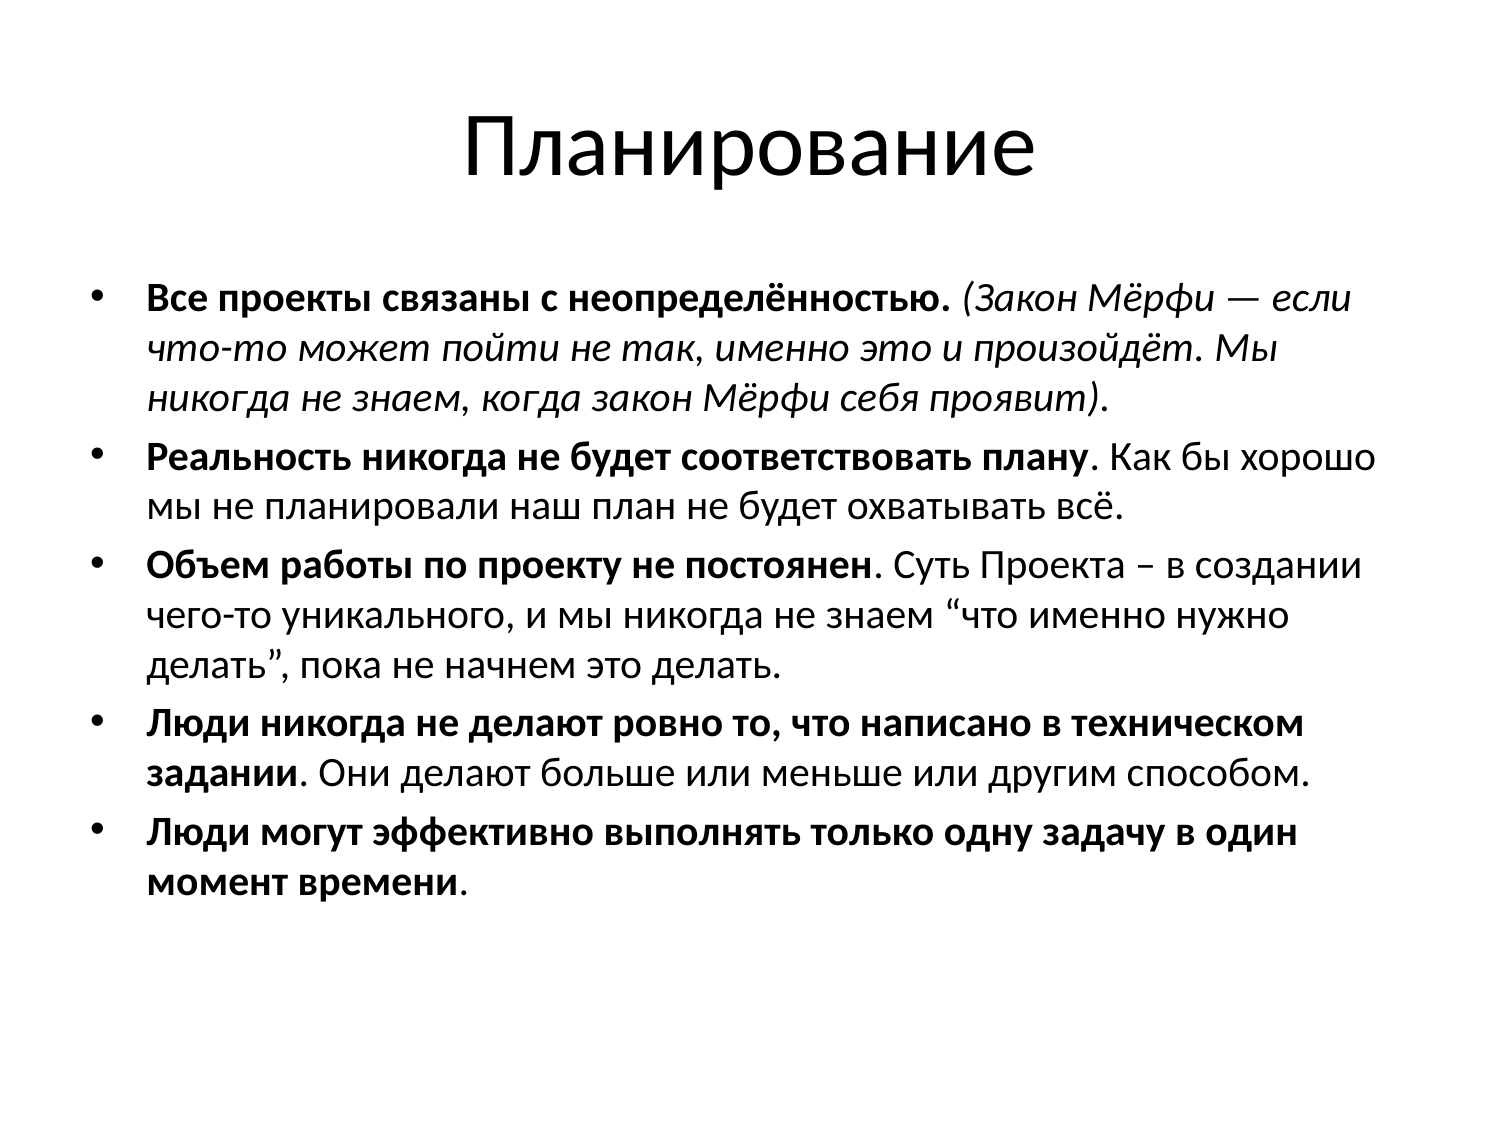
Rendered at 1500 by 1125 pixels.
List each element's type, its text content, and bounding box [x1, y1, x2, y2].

list Все проекты связаны с неопределённостью. (Закон Мёрфи — если что-то может пойти не так, именно это и произойдёт. Мы никогда не знаем, когда закон Мёрфи себя проявит). Реальность никогда не будет соответствовать плану. Как бы хорошо мы не планировали наш план не будет охватывать всё. Объем работы по проекту не постоянен. Суть Проекта – в создании чего-то уникального, и мы никогда не знаем “что именно нужно делать”, пока не начнем это делать. Люди никогда не делают ровно то, что написано в техническом задании. Они делают больше или меньше или другим способом. Люди могут эффективно выполнять только одну задачу в один момент времени. [75, 262, 1425, 1005]
title Планирование [75, 45, 1425, 233]
